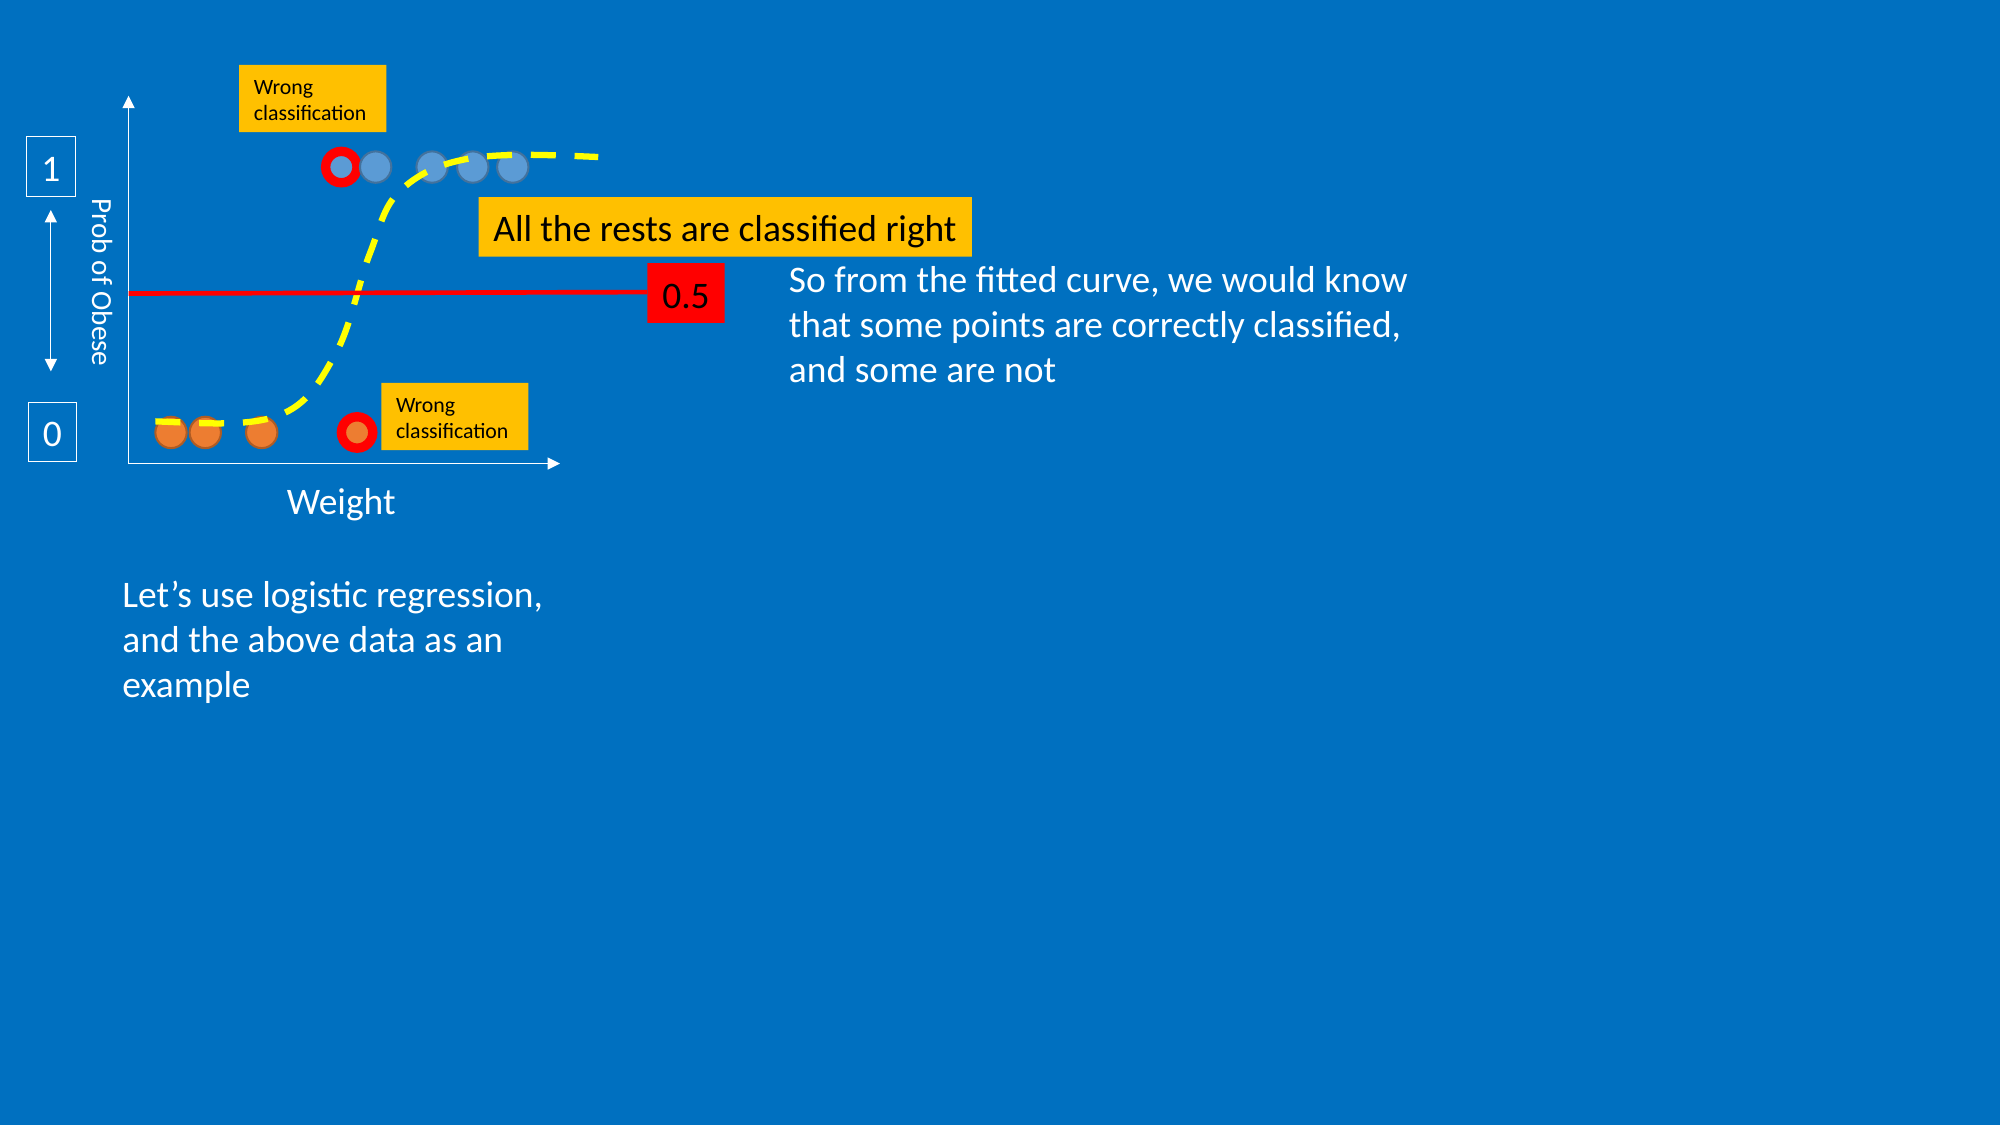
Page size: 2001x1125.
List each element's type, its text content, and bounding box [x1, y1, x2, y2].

text_box 0.5 [647, 263, 725, 323]
text_box [155, 296, 366, 425]
text_box [357, 153, 599, 290]
text_box All the rests are classified right [478, 197, 972, 257]
text_box So from the fitted curve, we would know that some points are correctly classified, and some are not [774, 248, 1479, 398]
text_box [154, 422, 188, 450]
text_box [458, 150, 485, 159]
text_box 0 [28, 402, 77, 462]
text_box [358, 150, 393, 184]
text_box [324, 150, 358, 184]
text_box [188, 423, 223, 450]
text_box Let’s use logistic regression, and the above data as an example [107, 562, 581, 713]
text_box Wrong classification [381, 382, 529, 451]
text_box Wrong classification [239, 64, 387, 133]
text_box 1 [26, 136, 76, 197]
text_box Prob of Obese [78, 183, 128, 382]
text_box [415, 150, 449, 175]
text_box Weight [272, 469, 411, 530]
text_box [340, 415, 374, 450]
text_box [244, 419, 279, 450]
text_box [502, 150, 523, 155]
